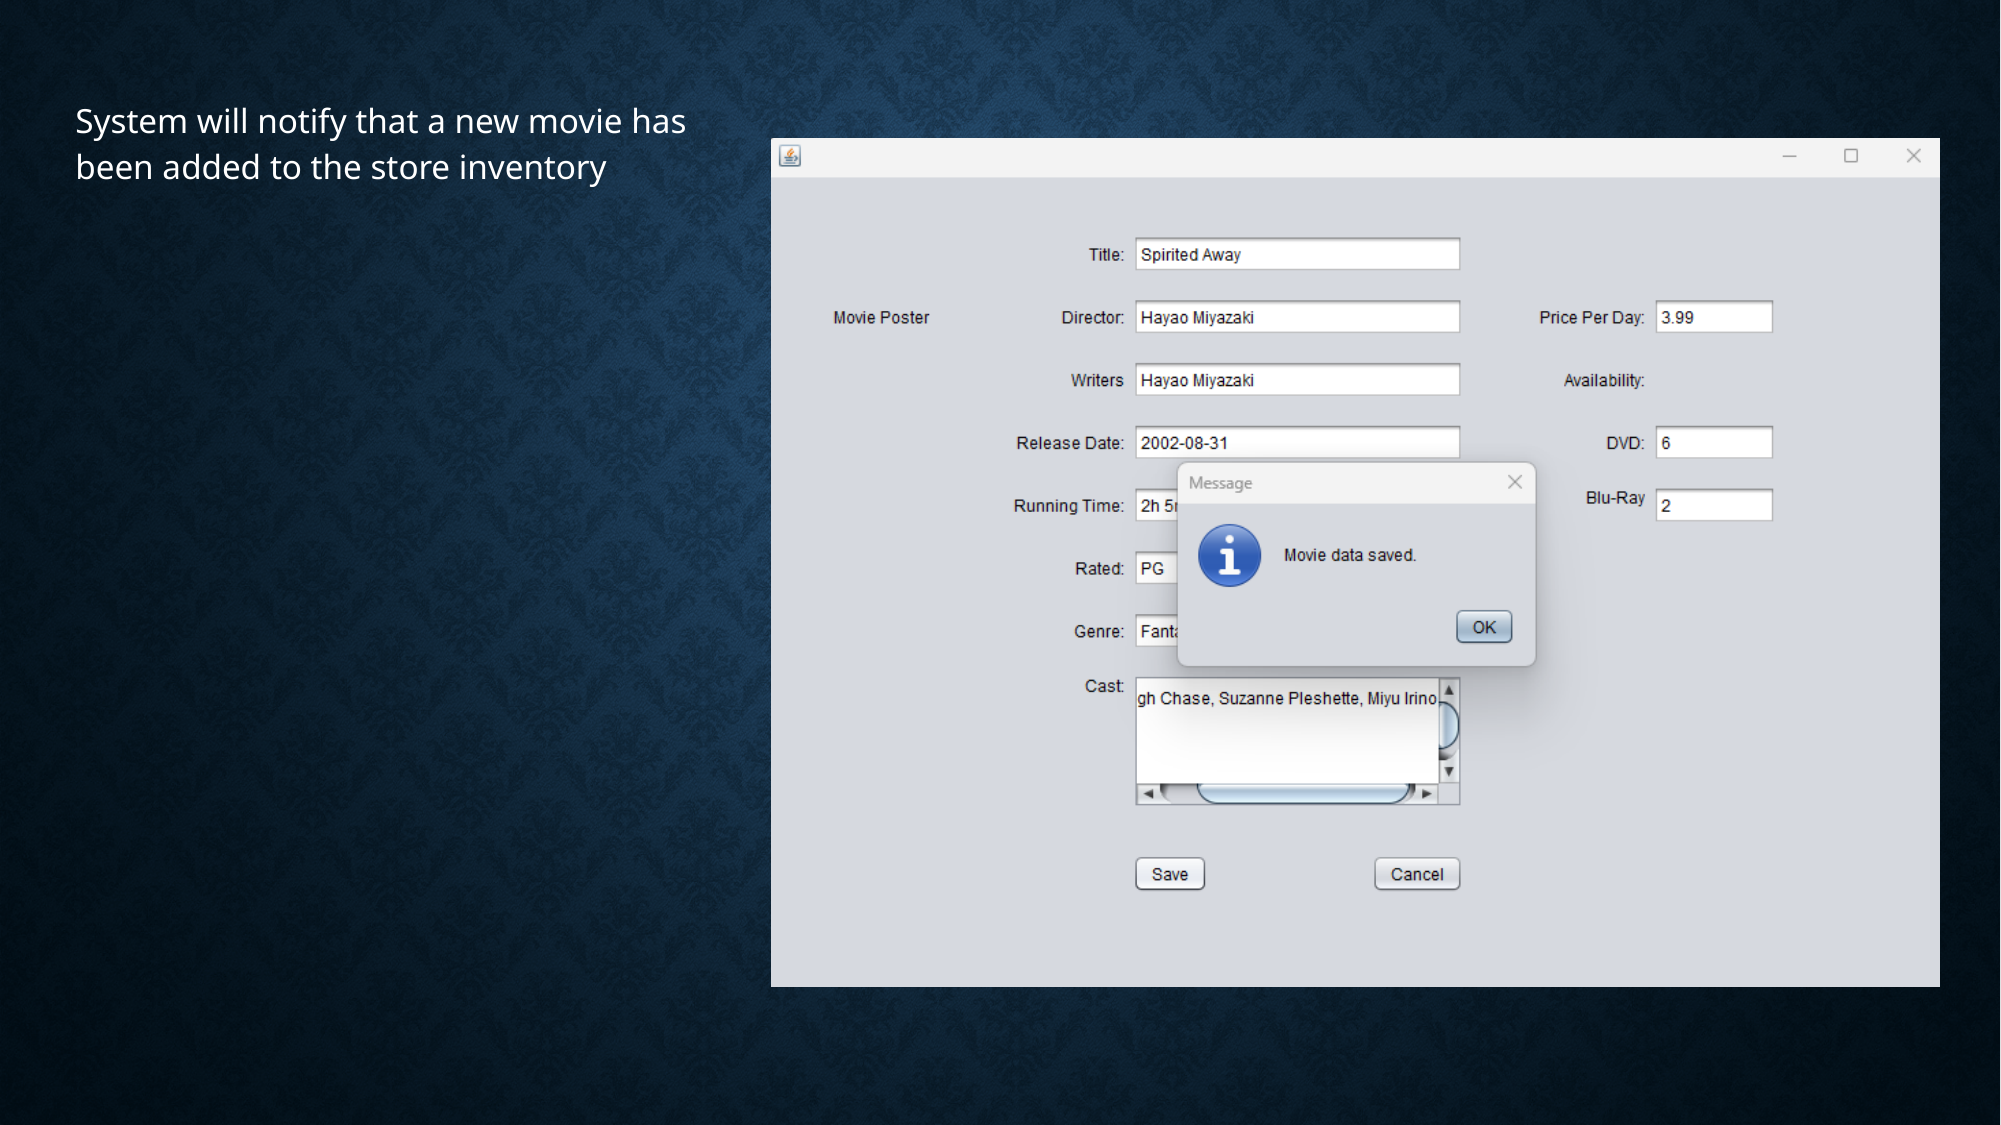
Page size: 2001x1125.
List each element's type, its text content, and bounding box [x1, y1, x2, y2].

text_box System will notify that a new movie has been added to the store inventory [60, 86, 724, 194]
picture [770, 137, 1940, 988]
